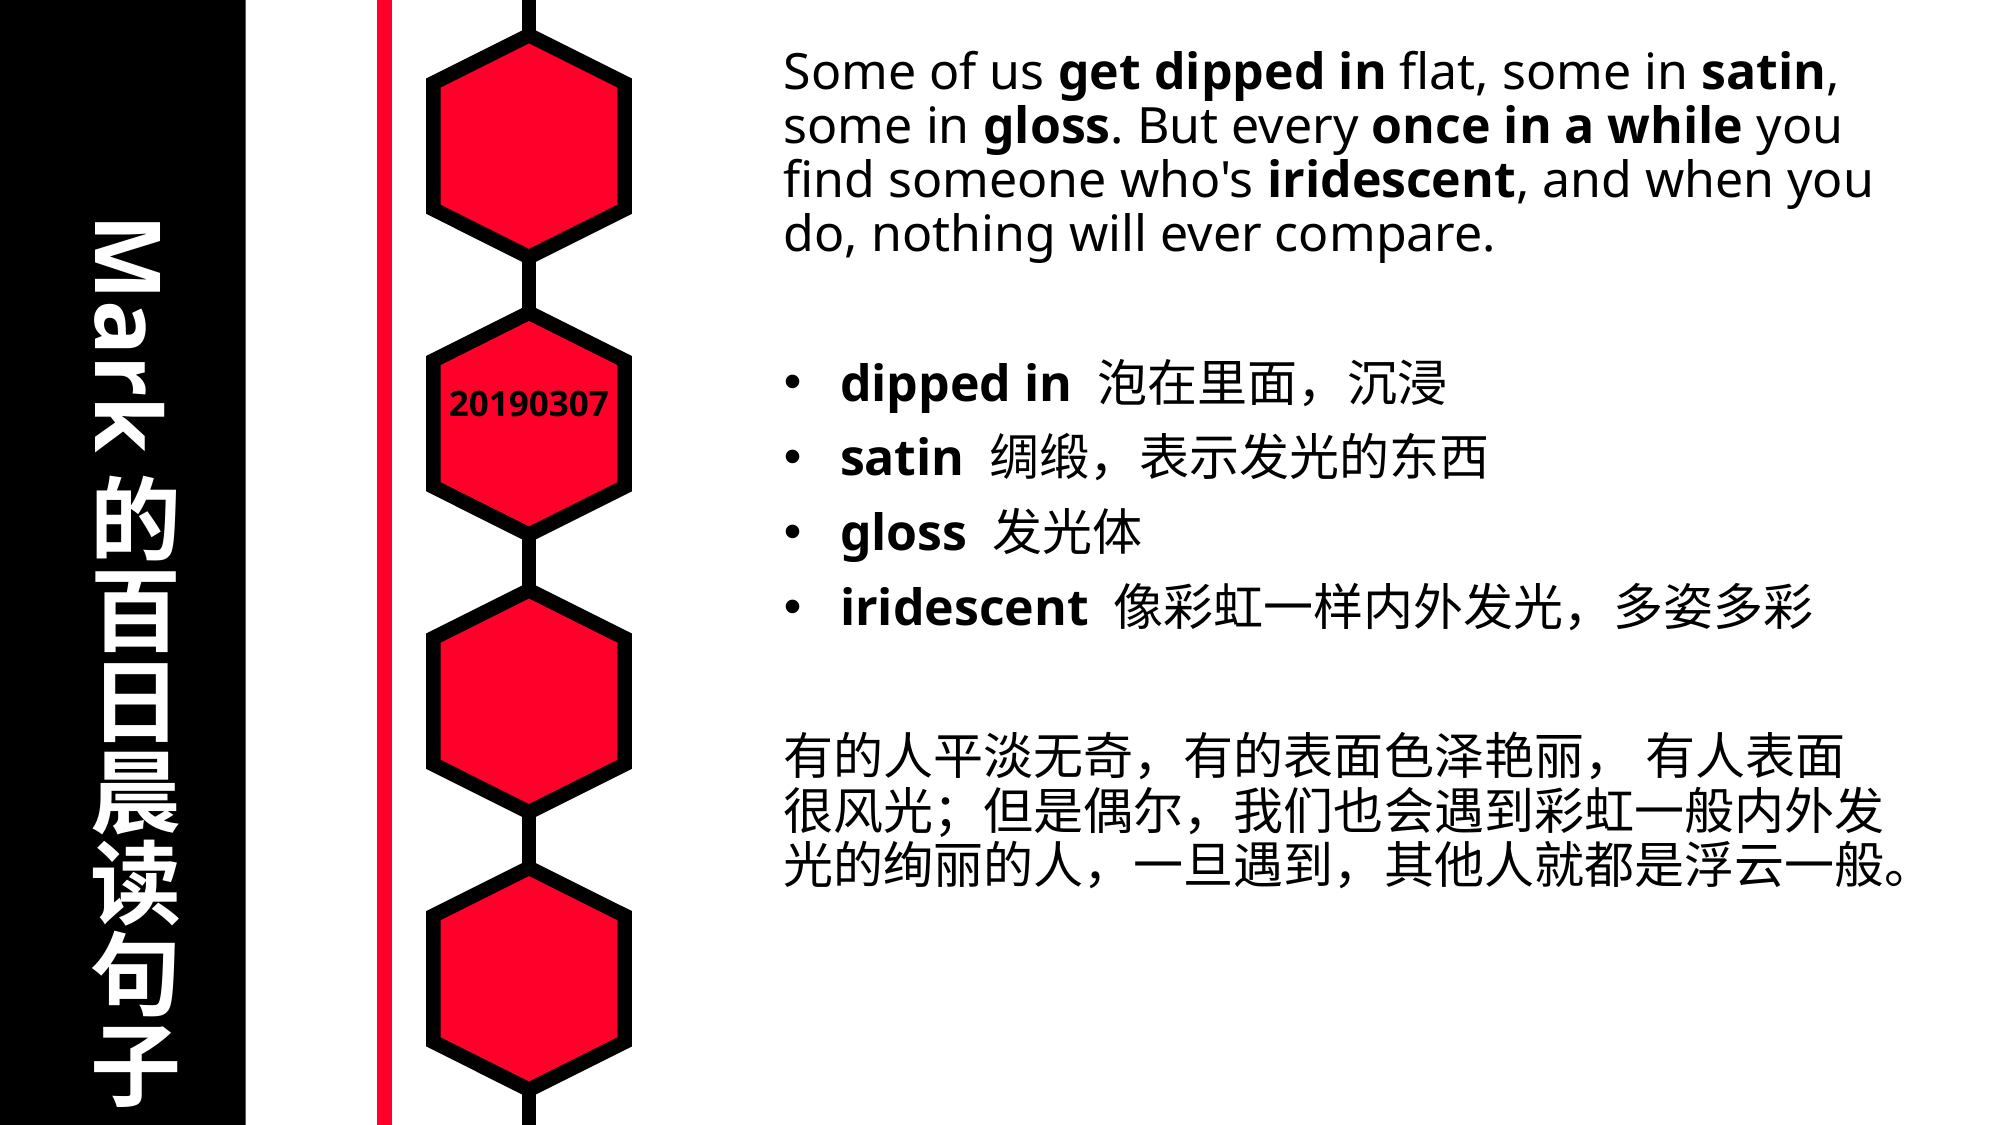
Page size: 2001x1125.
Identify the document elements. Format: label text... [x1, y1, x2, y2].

list 20190307 [433, 378, 625, 469]
title Mark的百日晨读句子 [68, 0, 182, 1125]
list Some of us get dipped in flat, some in satin, some in gloss. But every once in a while you find someone who's iridescent, and when you do, nothing will ever compare. dipped in 泡在里面，沉浸 satin 绸缎，表示发光的东西 gloss 发光体 iridescent 像彩虹一样内外发光，多姿多彩 有的人平淡无奇，有的表面色泽艳丽， 有人表面很风光；但是偶尔，我们也会遇到彩虹一般内外发光的绚丽的人，一旦遇到，其他人就都是浮云一般。 [768, 38, 1903, 1082]
